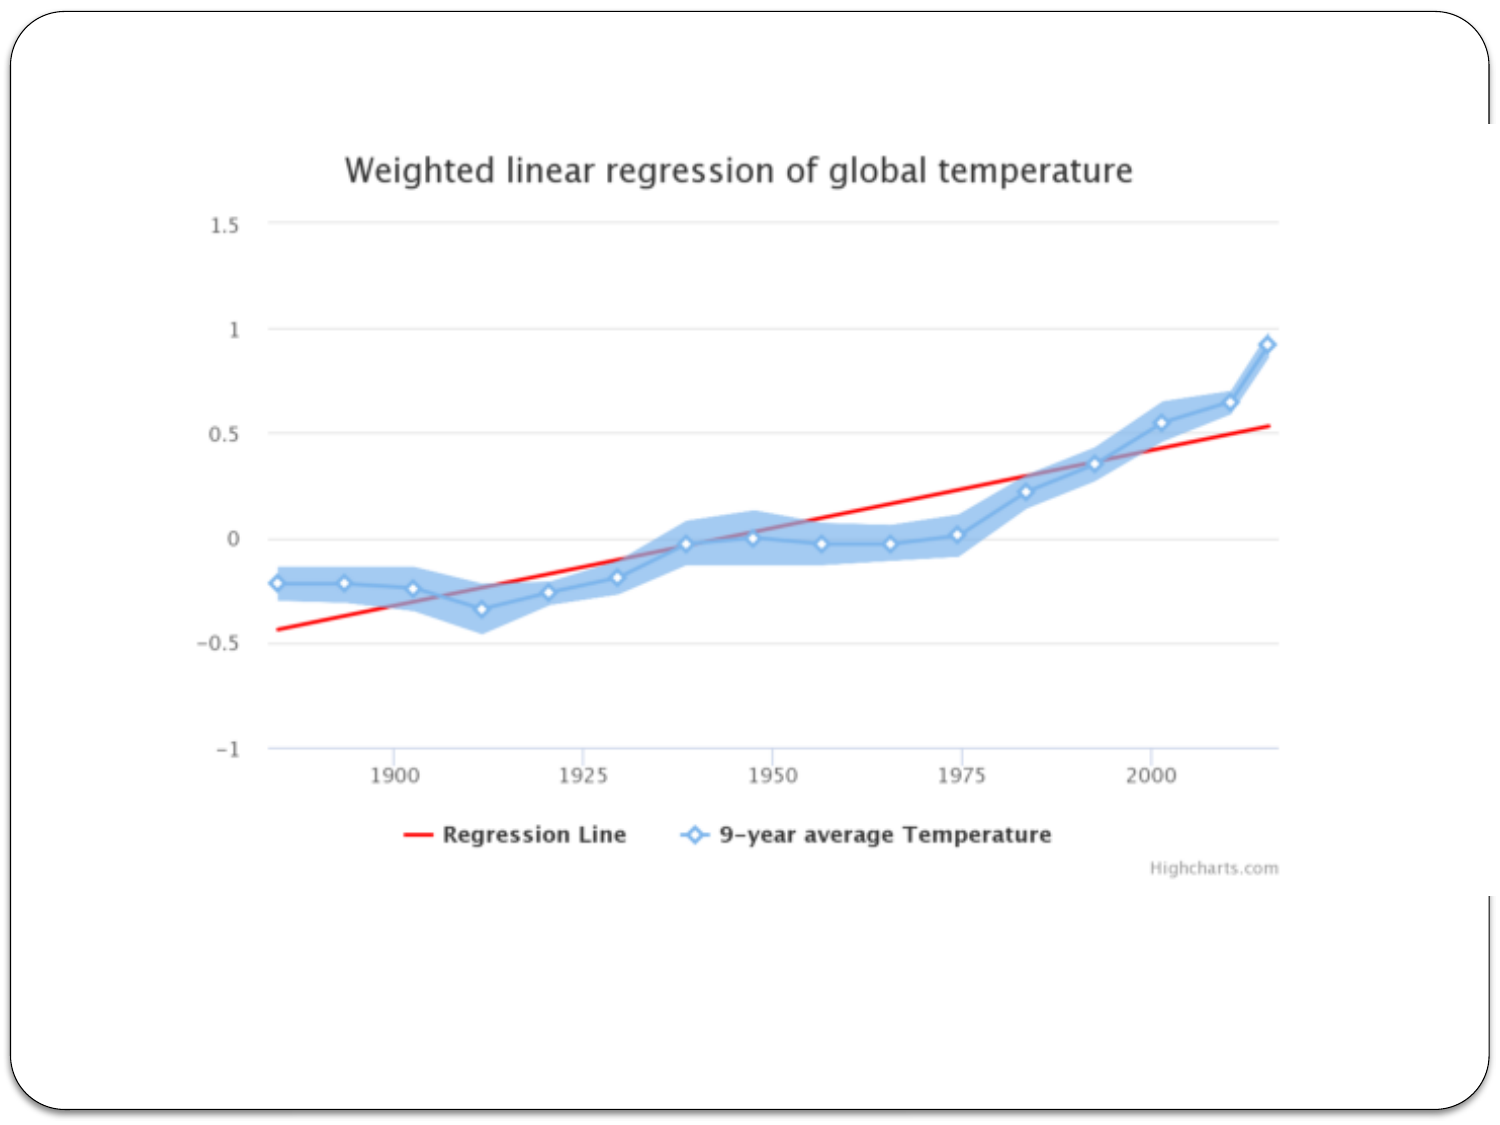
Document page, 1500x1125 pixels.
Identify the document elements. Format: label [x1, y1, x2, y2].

picture [70, 124, 1500, 896]
